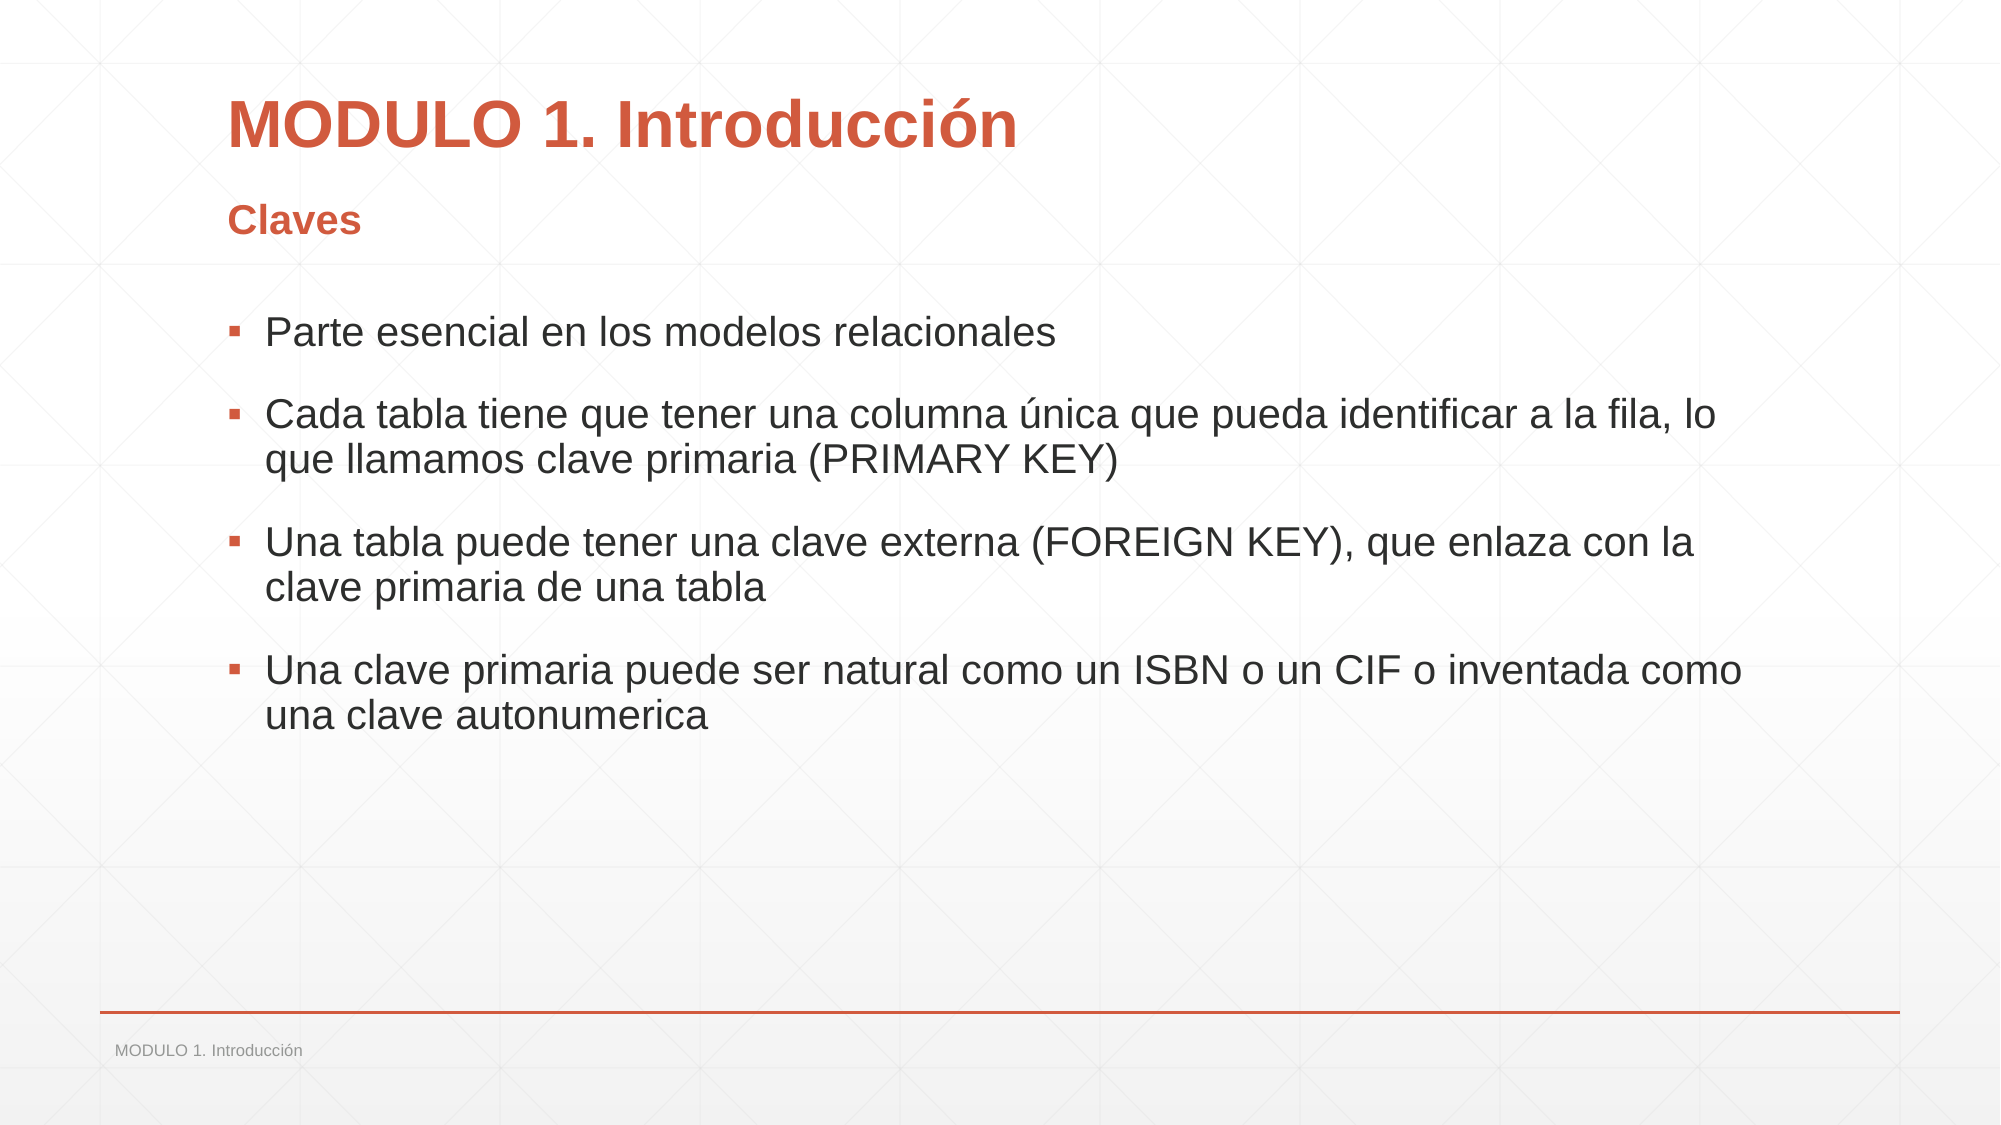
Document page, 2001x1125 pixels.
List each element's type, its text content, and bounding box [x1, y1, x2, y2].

list Parte esencial en los modelos relacionales Cada tabla tiene que tener una columna única que pueda identificar a la fila, lo que llamamos clave primaria (PRIMARY KEY) Una tabla puede tener una clave externa (FOREIGN KEY), que enlaza con la clave primaria de una tabla Una clave primaria puede ser natural como un ISBN o un CIF o inventada como una clave autonumerica [212, 302, 1788, 1005]
title MODULO 1. Introducción [212, 63, 1788, 145]
text_box Claves [212, 145, 1788, 252]
footer MODULO 1. Introducción [99, 1031, 1106, 1069]
